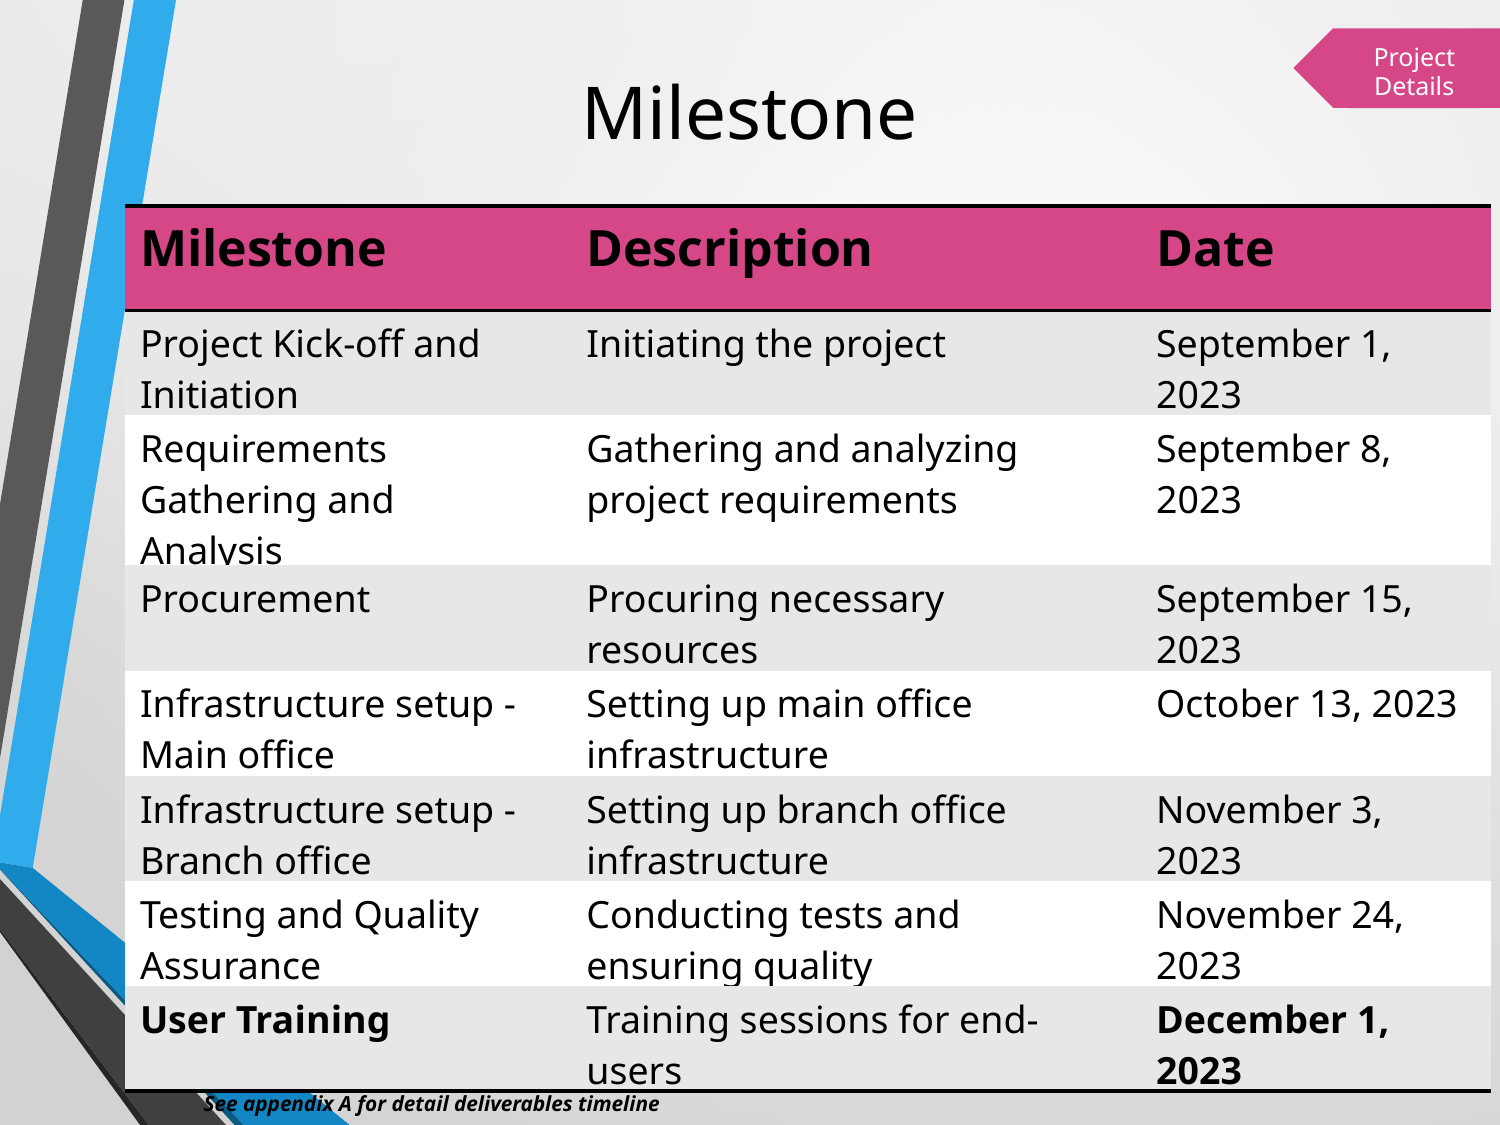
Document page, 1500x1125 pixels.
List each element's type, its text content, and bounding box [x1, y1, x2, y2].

table_cell November 3, 2023 [1141, 776, 1491, 881]
table_cell Gathering and analyzing project requirements [571, 415, 1141, 565]
table_cell Infrastructure setup - Branch office [125, 776, 571, 881]
table_header Date [1141, 208, 1491, 309]
table_cell Infrastructure setup - Main office [125, 671, 571, 776]
table_cell Initiating the project [571, 312, 1141, 415]
table_cell September 1, 2023 [1141, 312, 1491, 415]
table_cell Training sessions for end-users [571, 986, 1141, 1089]
table_cell November 24, 2023 [1141, 881, 1491, 986]
table_cell Setting up branch office infrastructure [571, 776, 1141, 881]
table_header Milestone [125, 208, 571, 309]
table_cell User Training [125, 986, 571, 1089]
table_cell Testing and Quality Assurance [125, 881, 571, 986]
title Milestone [75, 68, 1425, 153]
table_cell Procuring necessary resources [571, 565, 1141, 671]
table_cell October 13, 2023 [1141, 671, 1491, 776]
table_cell Conducting tests and ensuring quality [571, 881, 1141, 986]
table_cell September 15, 2023 [1141, 565, 1491, 671]
table_header Description [571, 208, 1141, 309]
table_cell Project Kick-off and Initiation [125, 312, 571, 415]
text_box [1293, 28, 1500, 110]
table_cell Setting up main office infrastructure [571, 671, 1141, 776]
table_cell September 8, 2023 [1141, 415, 1491, 565]
table_cell Requirements Gathering and Analysis [125, 415, 571, 565]
table_cell December 1, 2023 [1141, 986, 1491, 1089]
text_box See appendix A for detail deliverables timeline [188, 1093, 918, 1123]
table_cell Procurement [125, 565, 571, 671]
